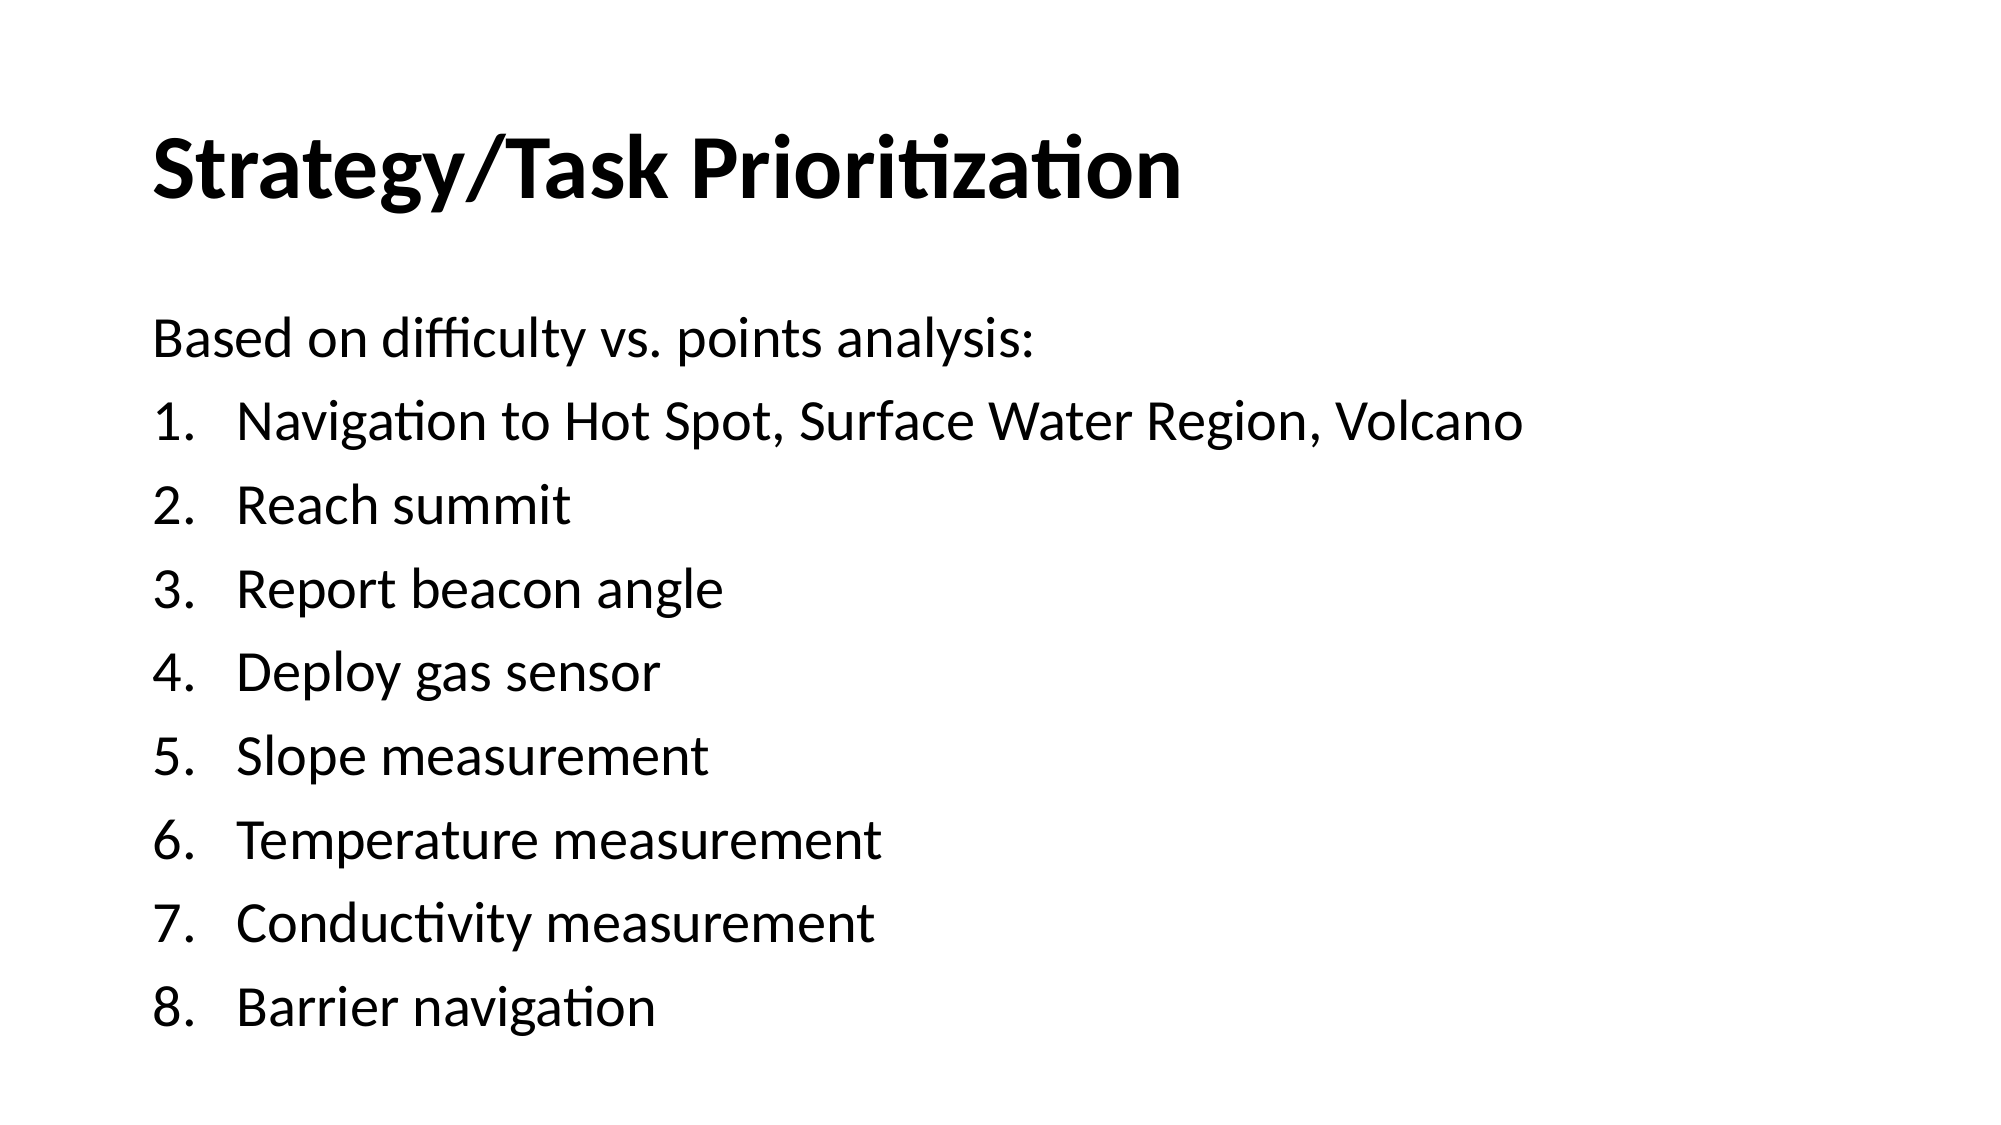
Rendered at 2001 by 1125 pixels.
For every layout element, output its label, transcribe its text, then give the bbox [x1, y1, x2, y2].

title Strategy/Task Prioritization [137, 59, 1863, 278]
list Based on difficulty vs. points analysis: Navigation to Hot Spot, Surface Water Region, Volcano Reach summit Report beacon angle Deploy gas sensor Slope measurement Temperature measurement Conductivity measurement Barrier navigation [137, 299, 1863, 1125]
